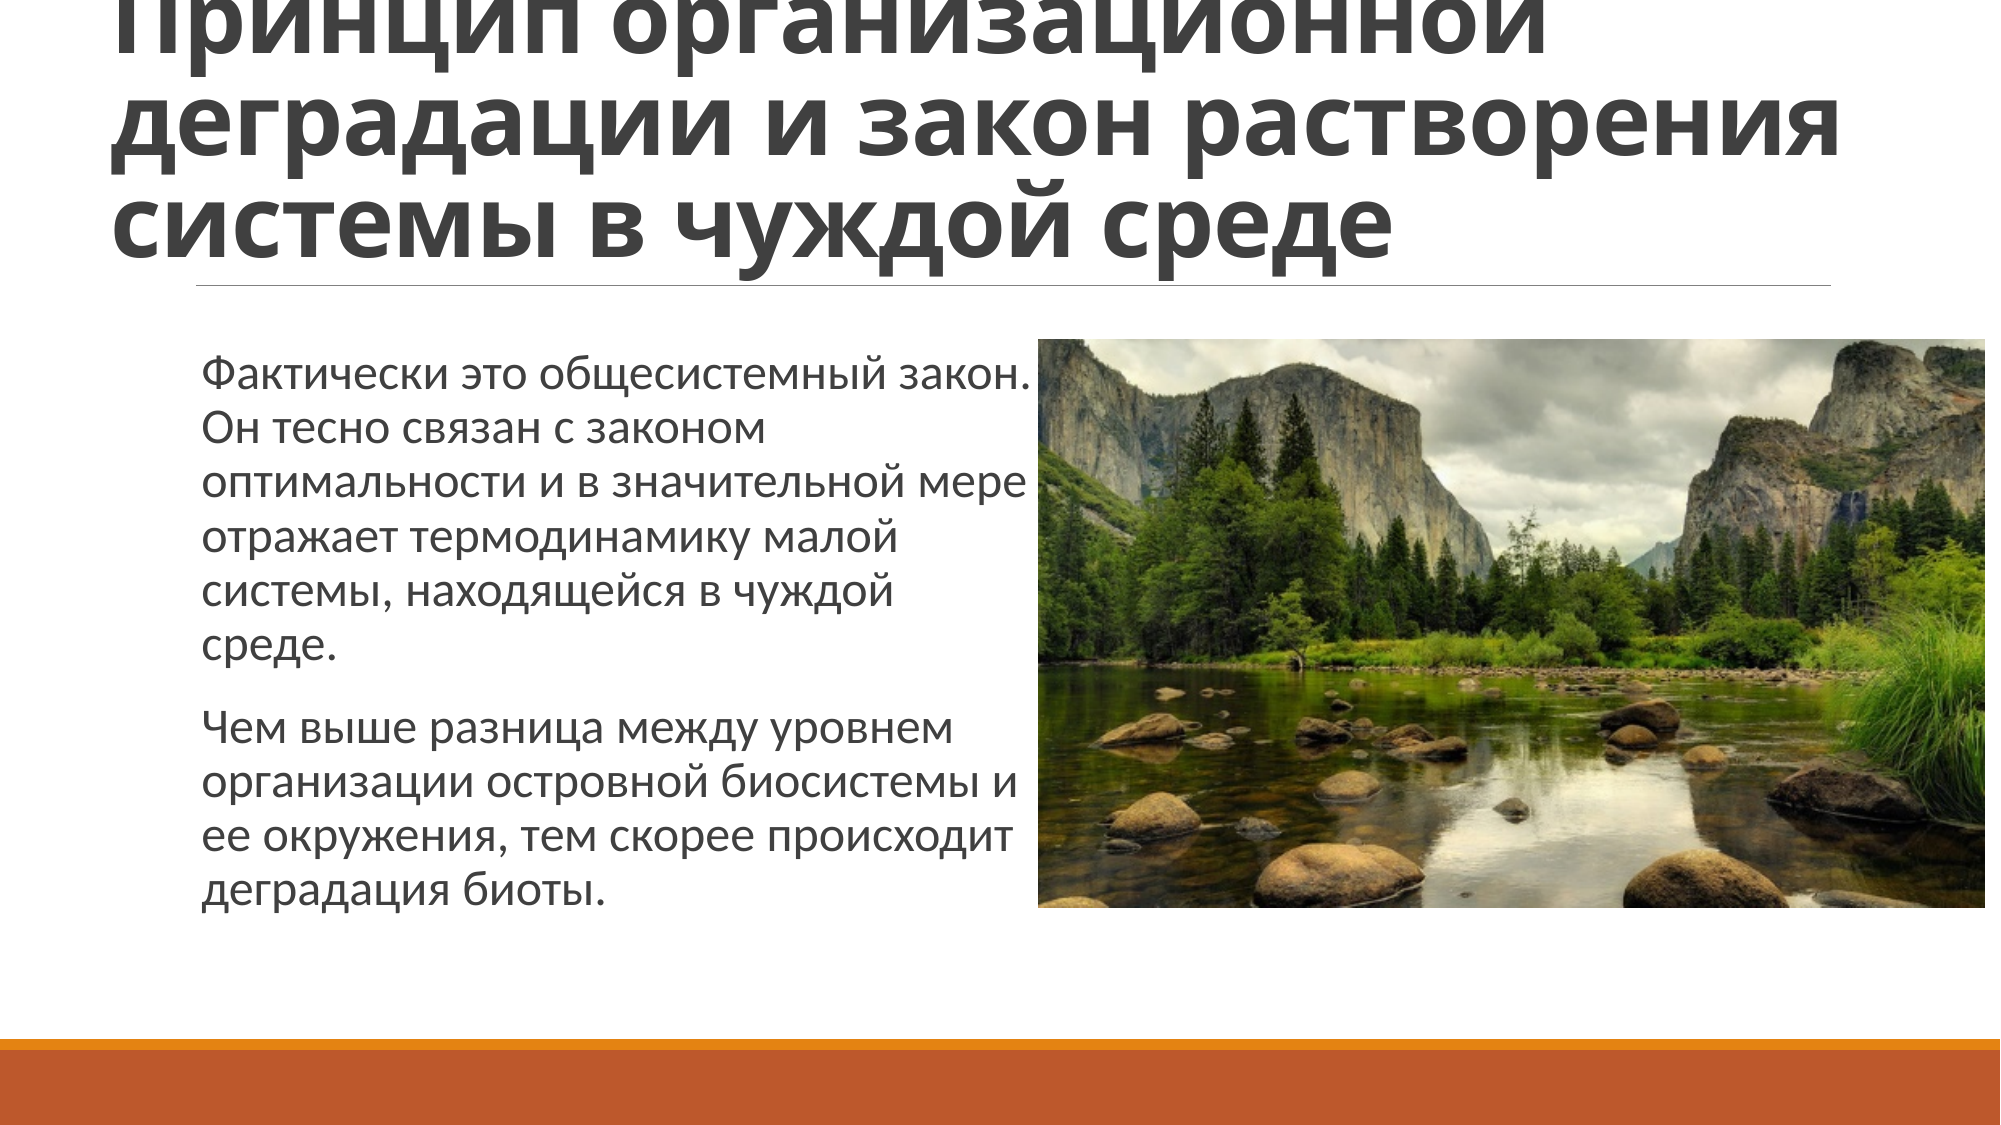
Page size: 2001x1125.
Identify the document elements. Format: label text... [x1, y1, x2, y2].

picture [1037, 338, 1986, 908]
title Принцип организационной деградации и закон растворения системы в чуждой среде [95, 14, 1985, 285]
list Фактически это общесистемный закон. Он тесно связан с законом оптимальности и в значительной мере отражает термодинамику малой системы, находящейся в чуждой среде. Чем выше разница между уровнем организации островной биосистемы и ее окружения, тем скорее происходит деградация биоты. [186, 339, 1040, 1000]
